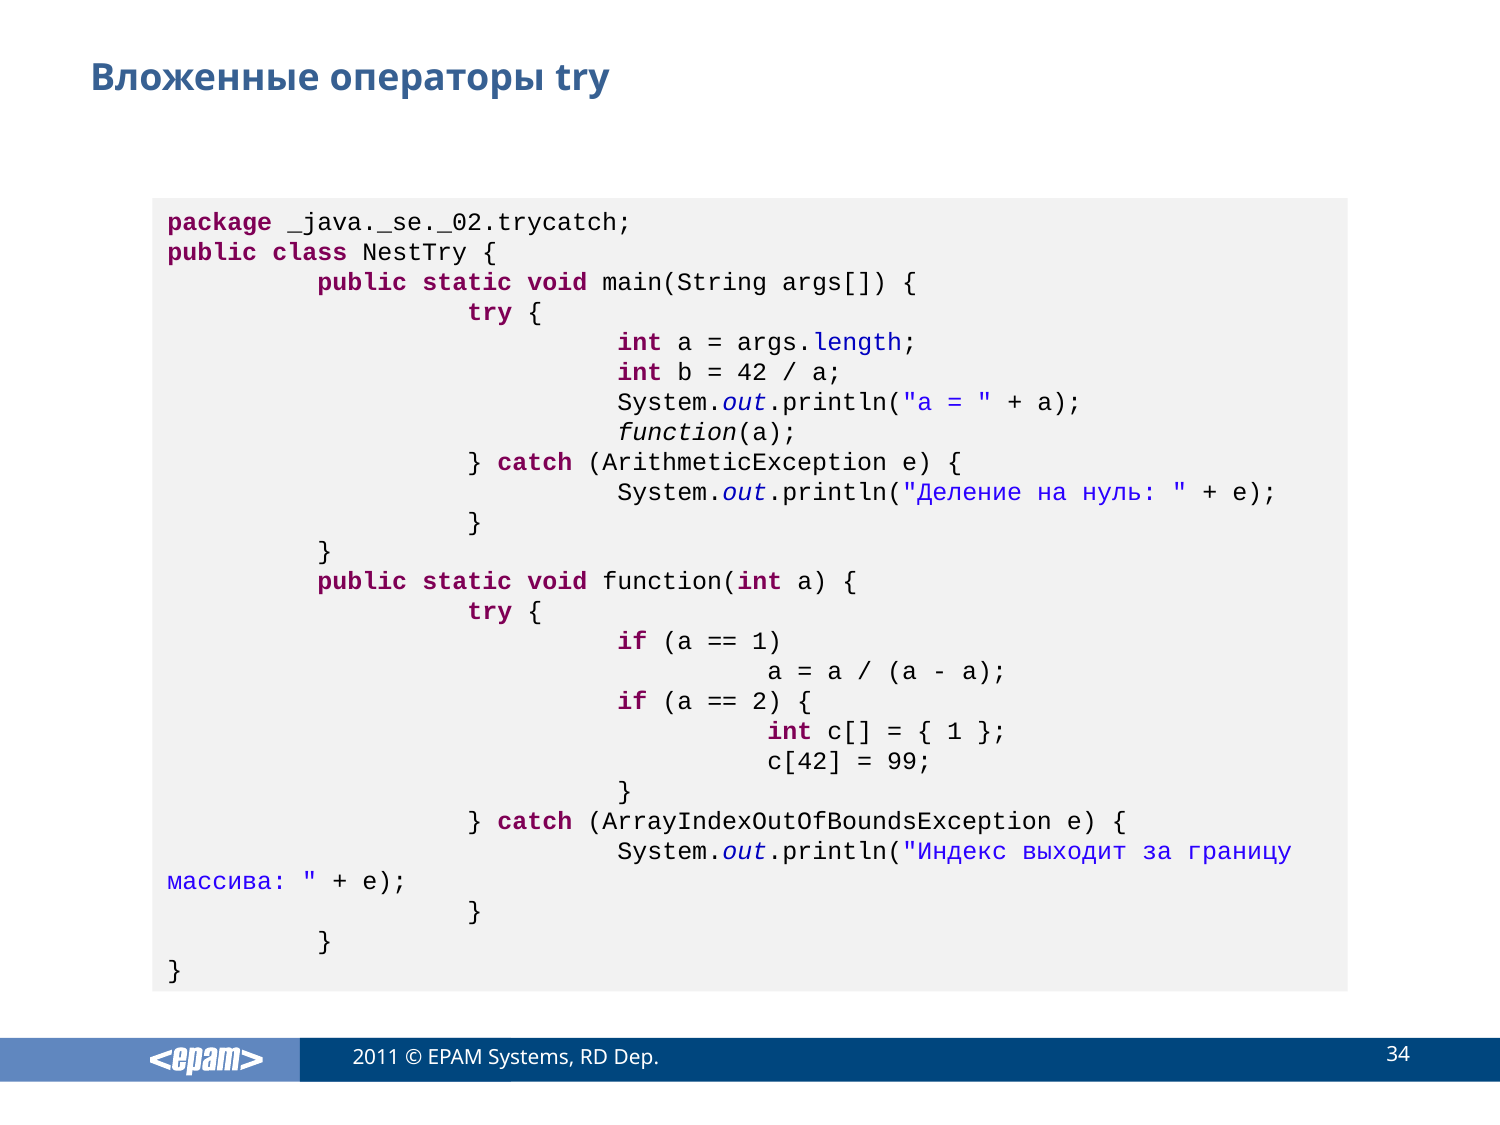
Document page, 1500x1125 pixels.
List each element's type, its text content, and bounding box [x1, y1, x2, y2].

title Вложенные операторы try [75, 45, 1425, 163]
slide_number 34 [1262, 1025, 1425, 1085]
footer 2011 © EPAM Systems, RD Dep. [337, 1028, 738, 1088]
text_box package _java._se._02.trycatch; public class NestTry { public static void main(String args[]) { try { int a = args.length; int b = 42 / a; System.out.println("a = " + a); function(a); } catch (ArithmeticException e) { System.out.println("Деление на нуль: " + e); } } public static void function(int a) { try { if (a == 1) a = a / (a - a); if (a == 2) { int с[] = { 1 }; с[42] = 99; } } catch (ArrayIndexOutOfBoundsException e) { System.out.println("Индекс выходит за границу массива: " + e); } } } [152, 198, 1348, 992]
